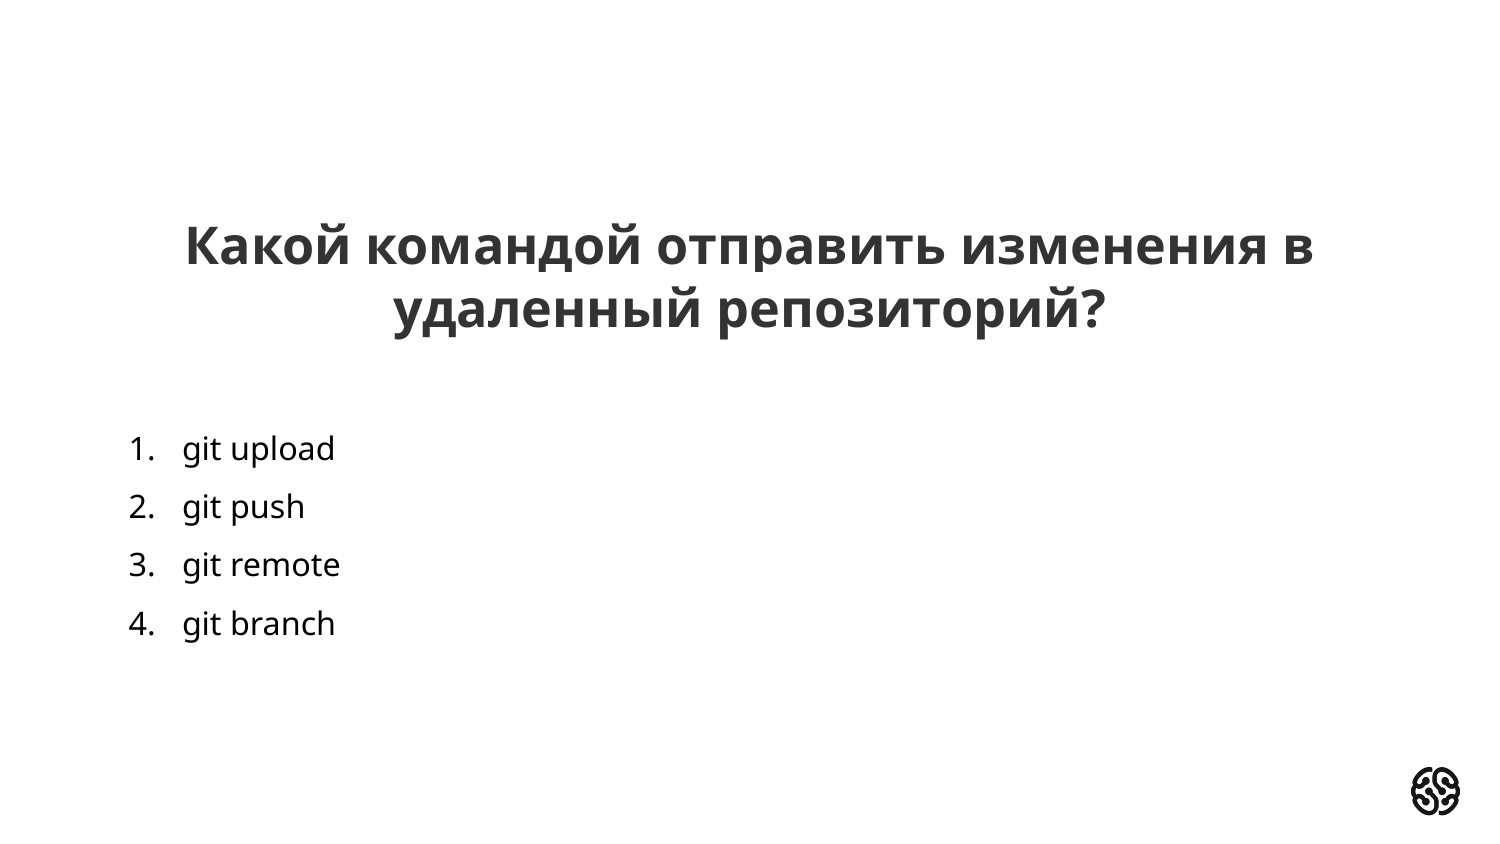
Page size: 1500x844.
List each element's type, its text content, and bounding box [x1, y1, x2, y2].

picture [1411, 767, 1460, 816]
title Какой командой отправить изменения в удаленный репозиторий? [153, 171, 1347, 380]
text_box git upload git push git remote git branch [107, 409, 1437, 642]
